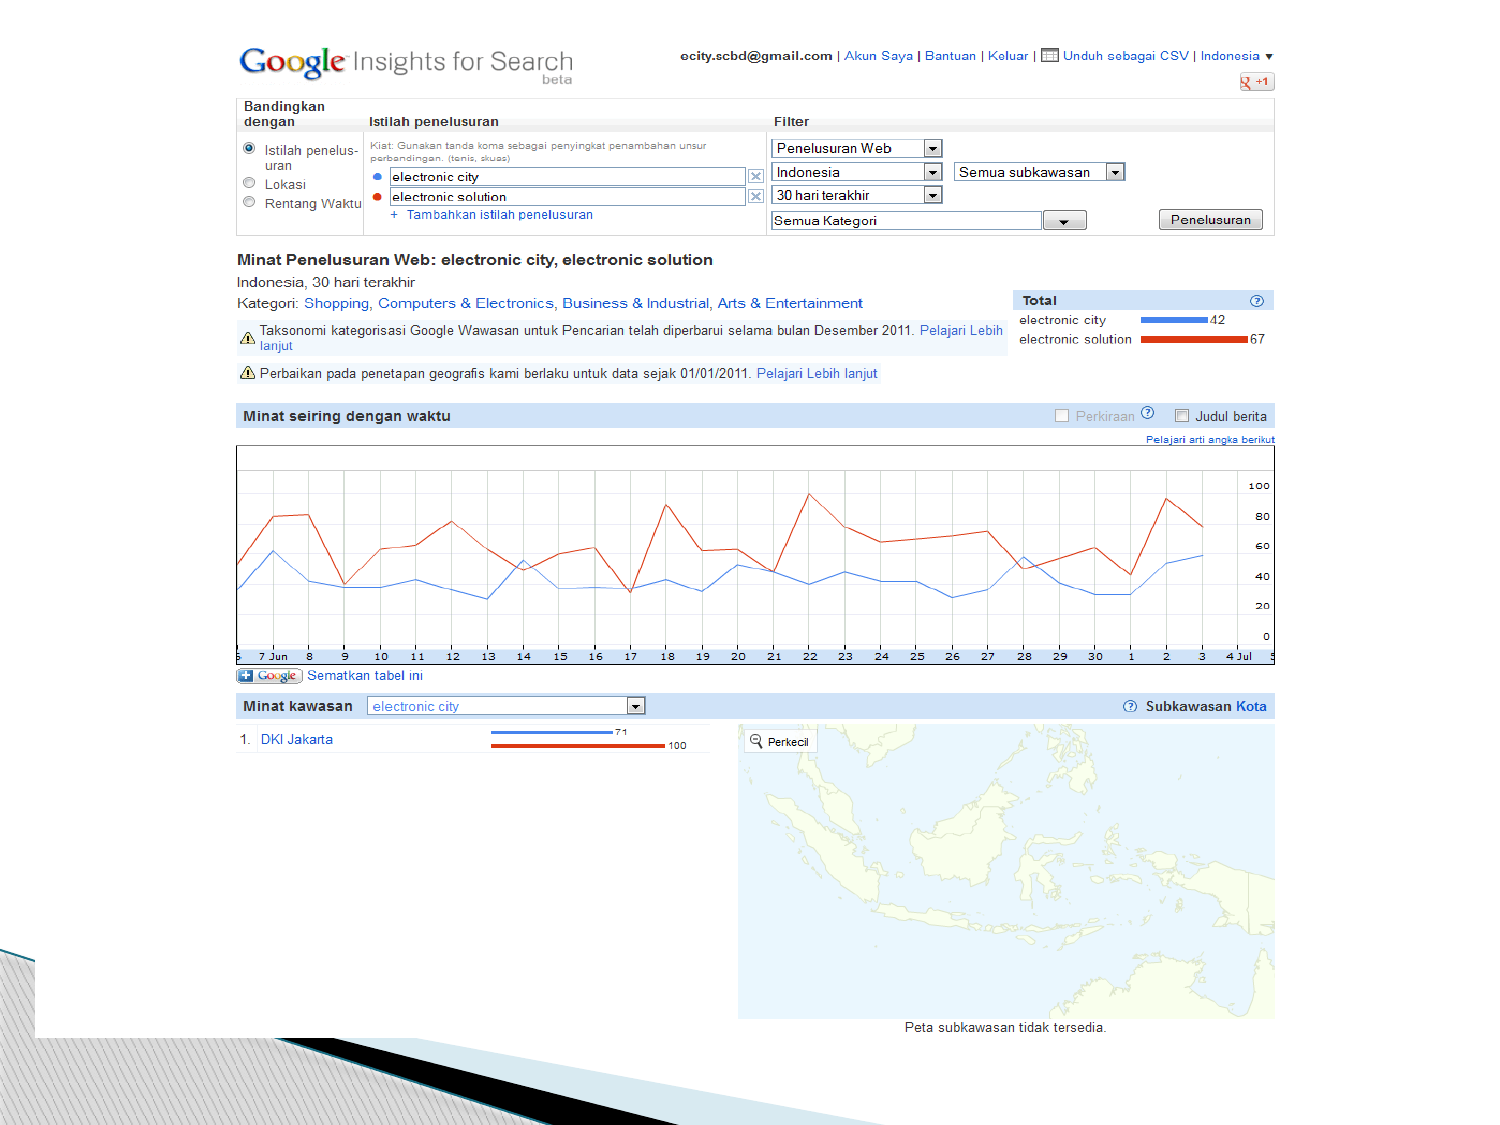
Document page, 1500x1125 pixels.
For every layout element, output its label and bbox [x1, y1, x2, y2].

picture [35, 37, 1465, 1038]
